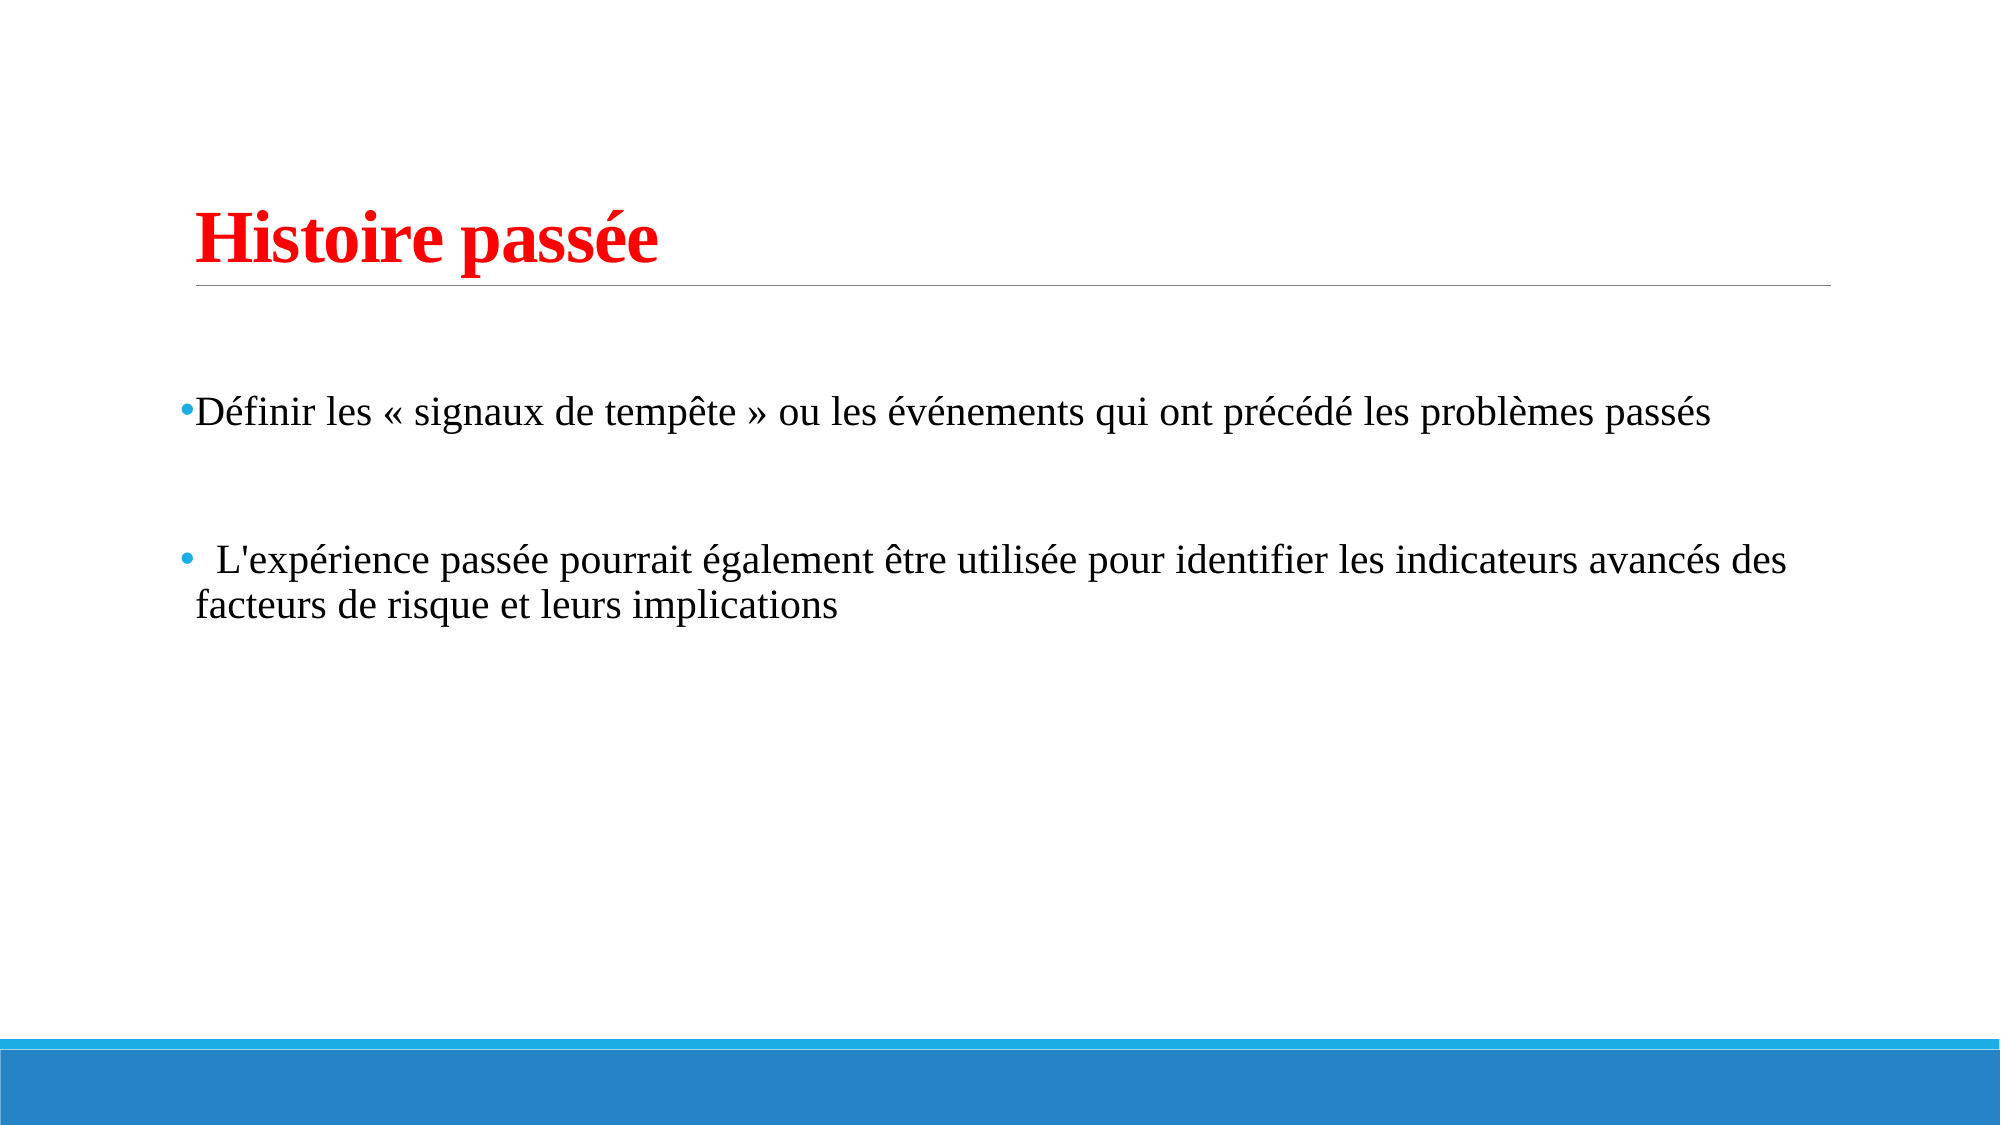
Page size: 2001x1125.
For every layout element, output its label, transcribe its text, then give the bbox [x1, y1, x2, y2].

list Définir les « signaux de tempête » ou les événements qui ont précédé les problèmes passés L'expérience passée pourrait également être utilisée pour identifier les indicateurs avancés des facteurs de risque et leurs implications [180, 302, 1830, 963]
title Histoire passée [180, 47, 1830, 285]
